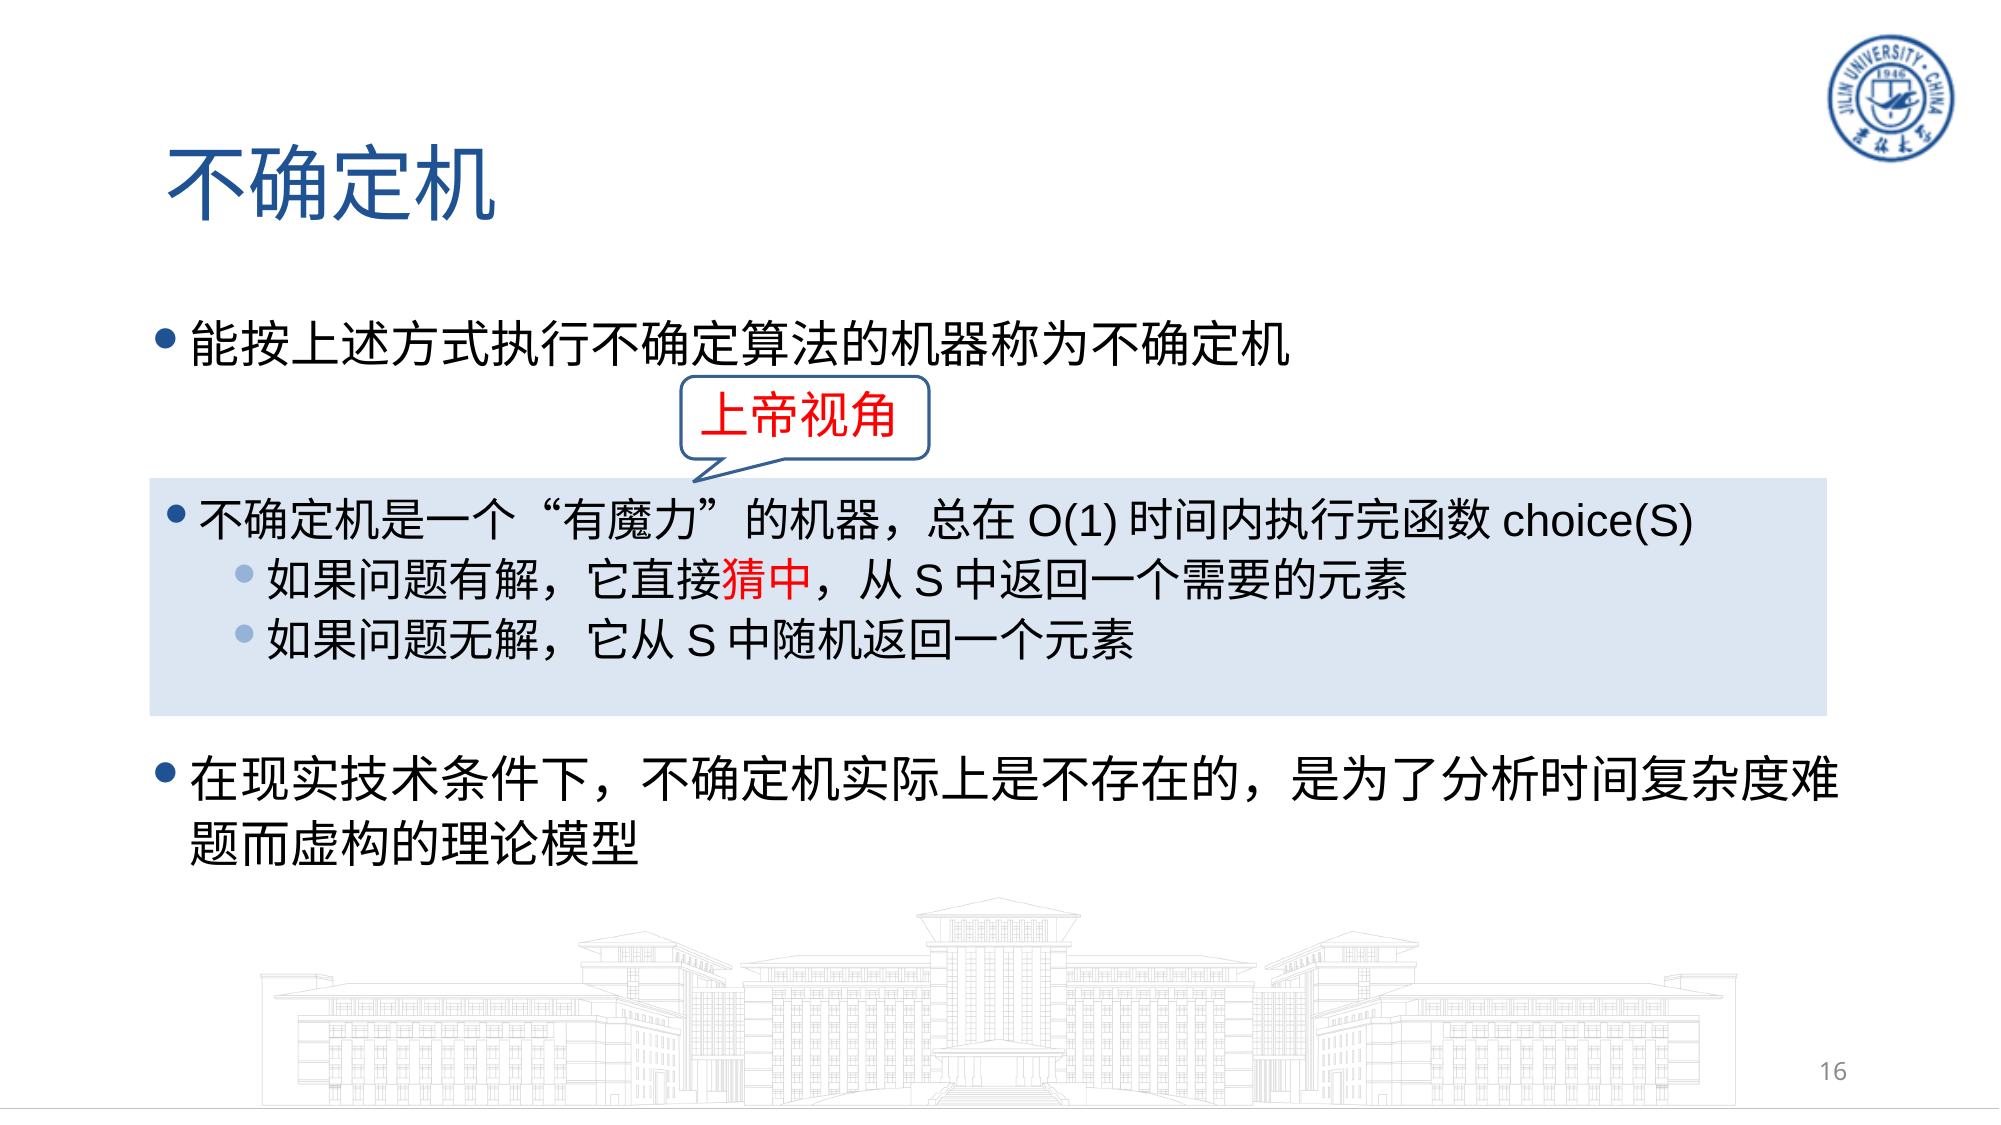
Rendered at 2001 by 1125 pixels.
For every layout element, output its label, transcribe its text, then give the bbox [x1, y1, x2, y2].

picture [1824, 15, 1965, 173]
list 能按上述方式执行不确定算法的机器称为不确定机 在现实技术条件下，不确定机实际上是不存在的，是为了分析时间复杂度难题而虚构的理论模型 [137, 299, 1863, 1014]
text_box 不确定机是一个“有魔力”的机器，总在O(1)时间内执行完函数choice(S) 如果问题有解，它直接猜中，从S中返回一个需要的元素 如果问题无解，它从S中随机返回一个元素 [149, 478, 1827, 717]
text_box 上帝视角 [679, 375, 931, 483]
title 不确定机 [149, 79, 1875, 297]
list NPC的意义 所有的NP问题都可以多项式时间归约到一个NPC问题，这意味着一旦一个NPC问题多项式可解，则所有NP问题都多项式可解 P=NP充要条件是存在NPC问题 L∈P [0, 897, 1999, 1109]
slide_number 16 [1412, 1042, 1863, 1103]
